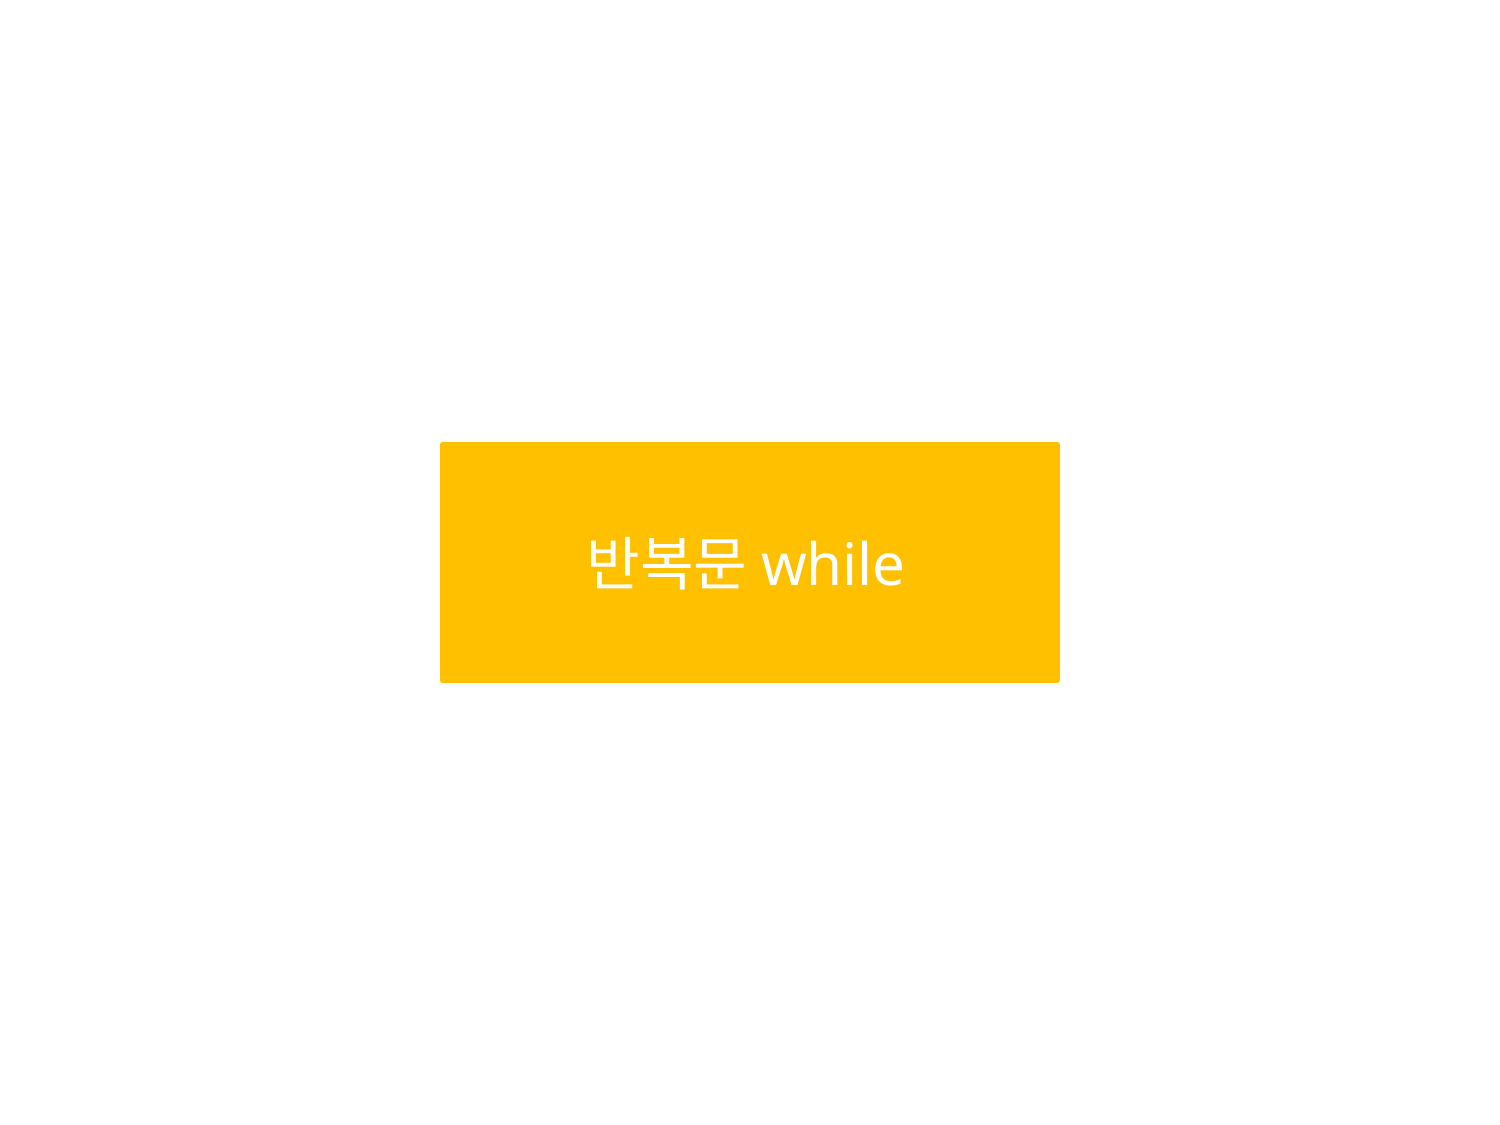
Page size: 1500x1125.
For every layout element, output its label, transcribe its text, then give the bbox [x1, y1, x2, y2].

title 반복문while [421, 519, 1072, 606]
